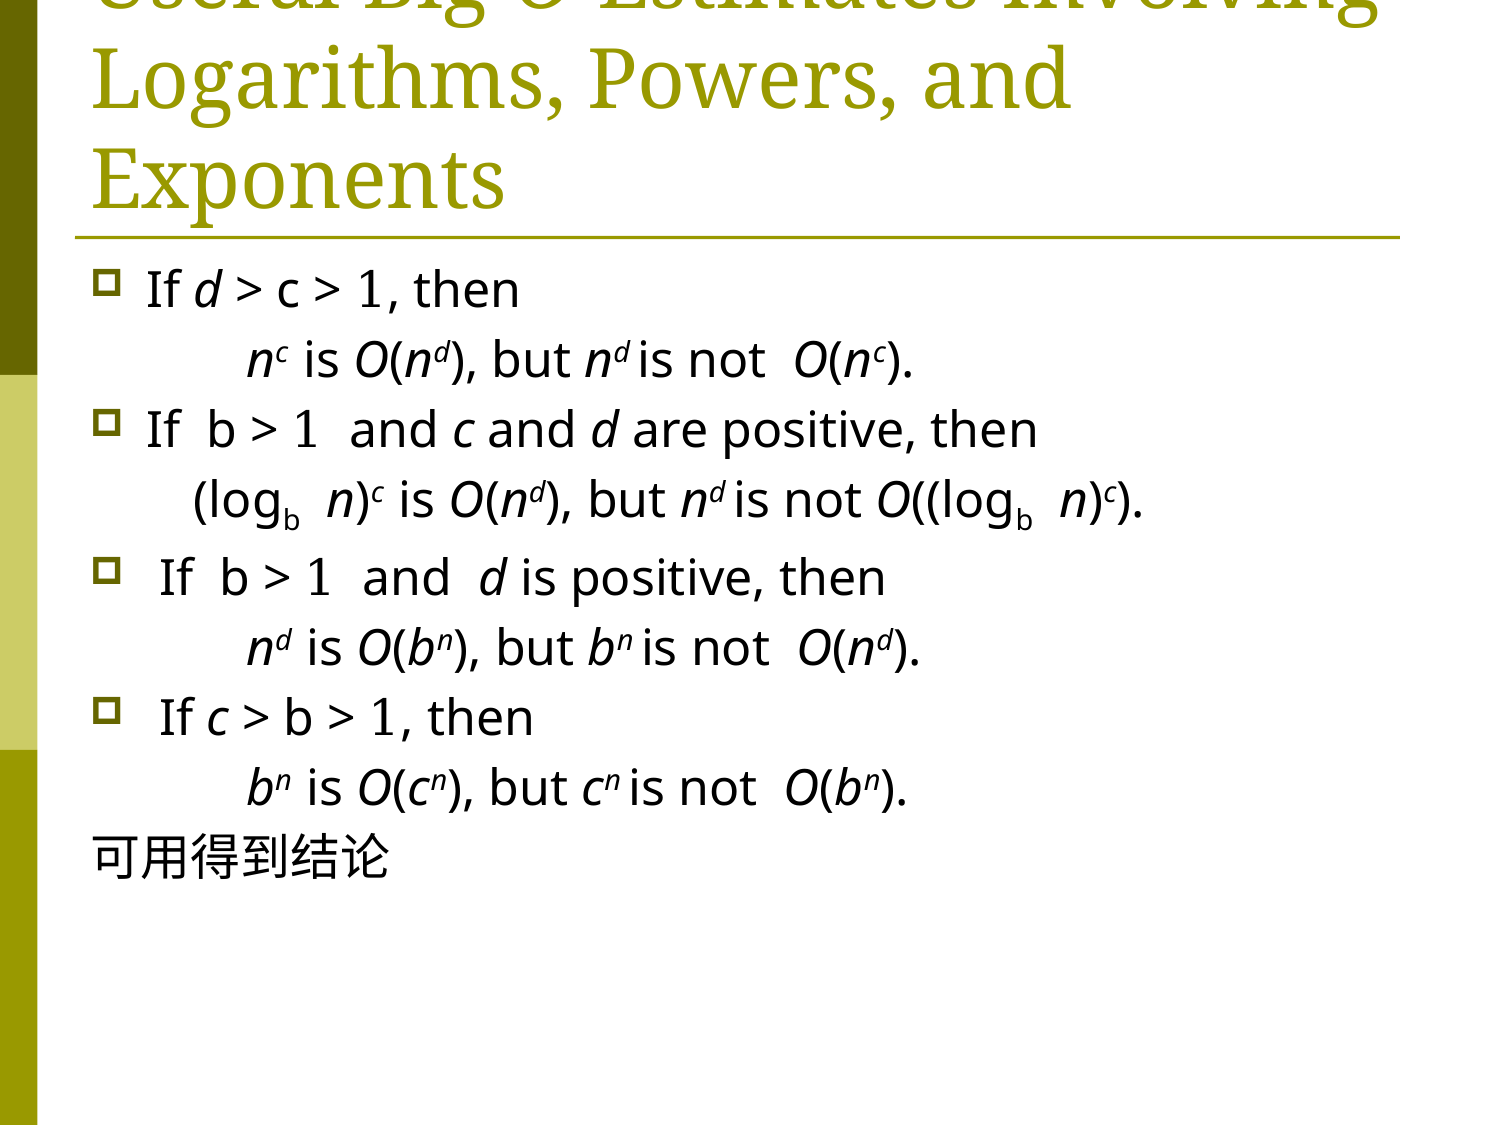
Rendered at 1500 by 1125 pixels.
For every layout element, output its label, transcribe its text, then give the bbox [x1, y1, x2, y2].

title Useful Big-O Estimates Involving Logarithms, Powers, and Exponents [75, 45, 1425, 233]
